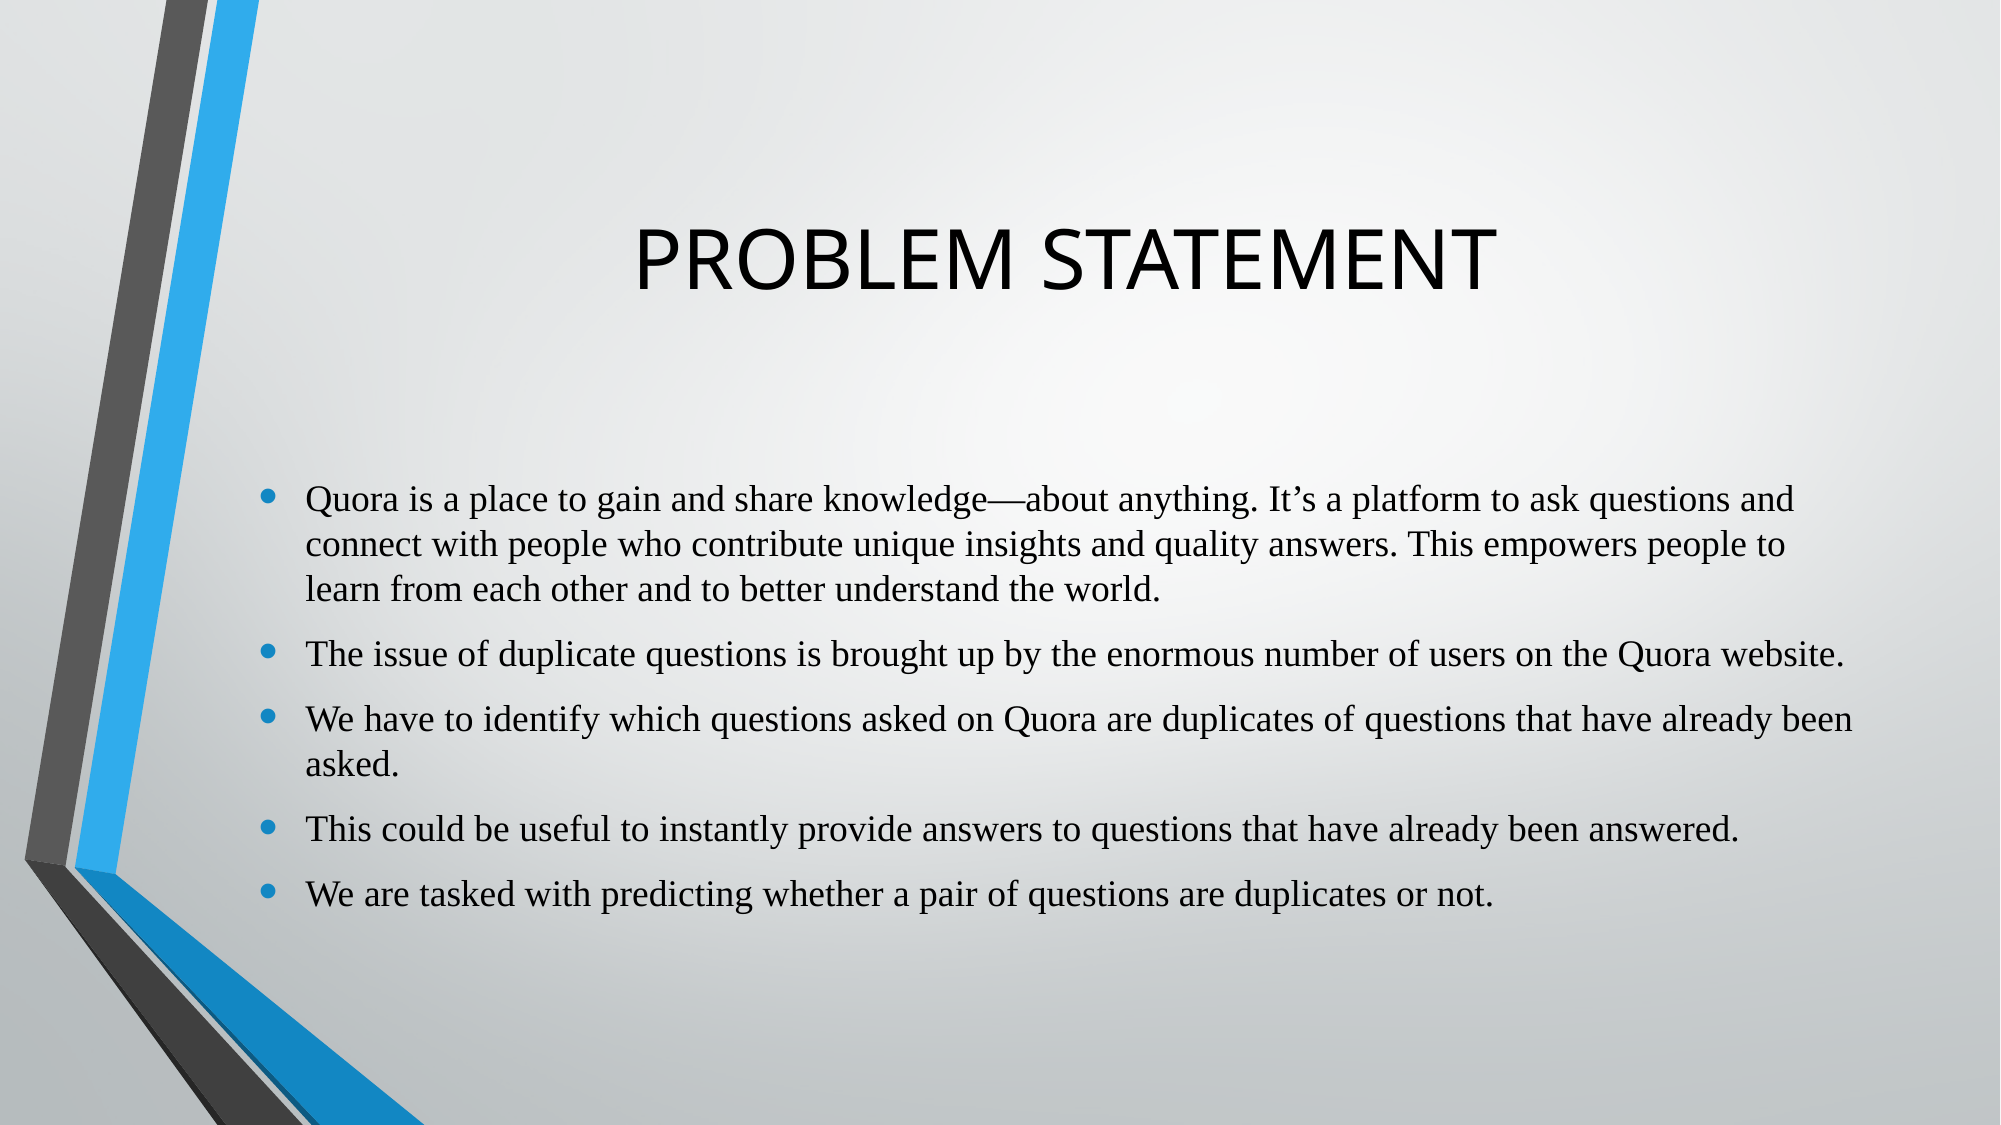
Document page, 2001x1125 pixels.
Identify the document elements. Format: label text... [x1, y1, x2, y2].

list Quora is a place to gain and share knowledge—about anything. It’s a platform to ask questions and connect with people who contribute unique insights and quality answers. This empowers people to learn from each other and to better understand the world. The issue of duplicate questions is brought up by the enormous number of users on the Quora website. We have to identify which questions asked on Quora are duplicates of questions that have already been asked. This could be useful to instantly provide answers to questions that have already been answered. We are tasked with predicting whether a pair of questions are duplicates or not. [243, 437, 1887, 950]
title PROBLEM STATEMENT [243, 112, 1887, 400]
